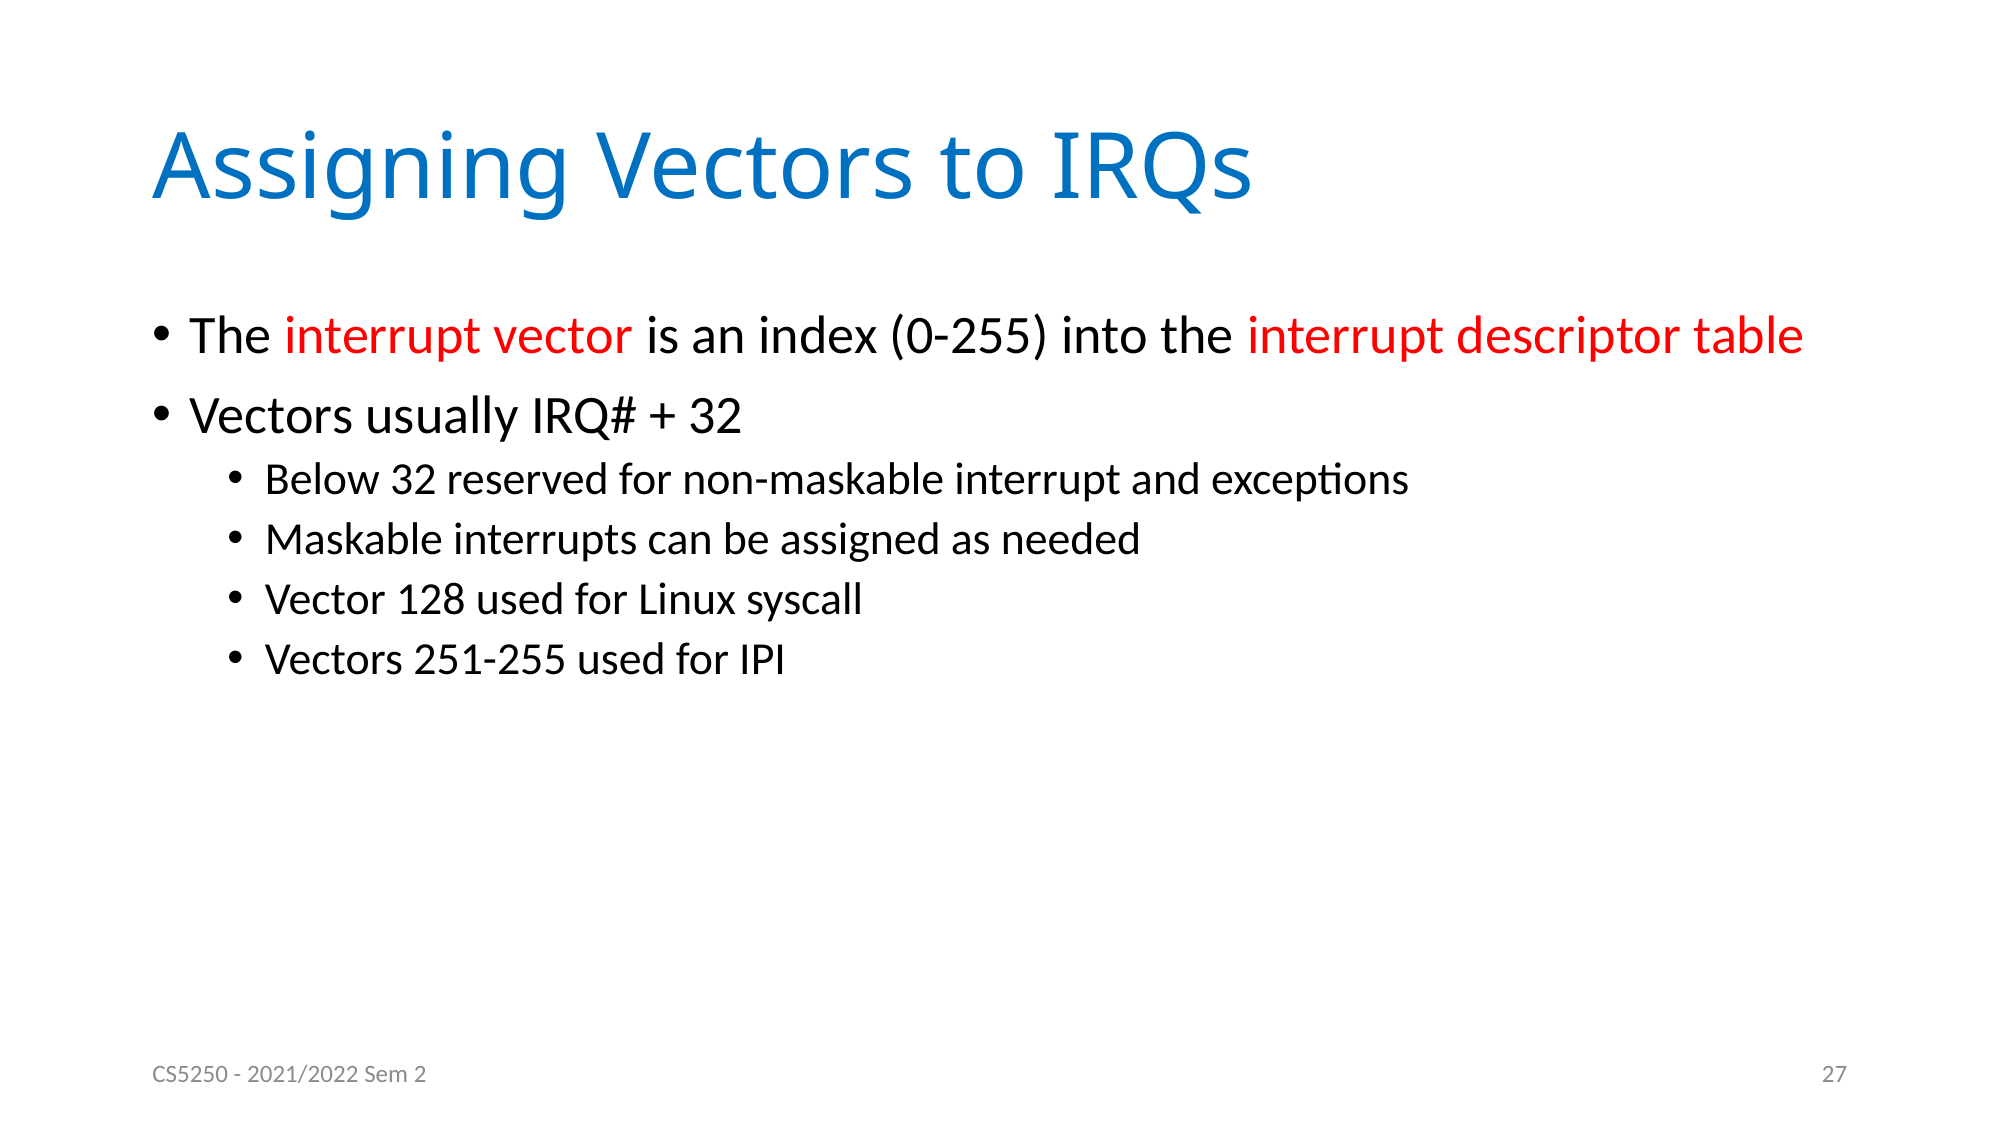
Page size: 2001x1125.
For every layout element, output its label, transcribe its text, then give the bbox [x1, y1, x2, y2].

title Assigning Vectors to IRQs [137, 59, 1863, 278]
slide_number 27 [1412, 1042, 1863, 1103]
list The interrupt vector is an index (0-255) into the interrupt descriptor table Vectors usually IRQ# + 32 Below 32 reserved for non-maskable interrupt and exceptions Maskable interrupts can be assigned as needed Vector 128 used for Linux syscall Vectors 251-255 used for IPI [137, 299, 1863, 1014]
slide_number CS5250 - 2021/2022 Sem 2 [137, 1042, 588, 1103]
